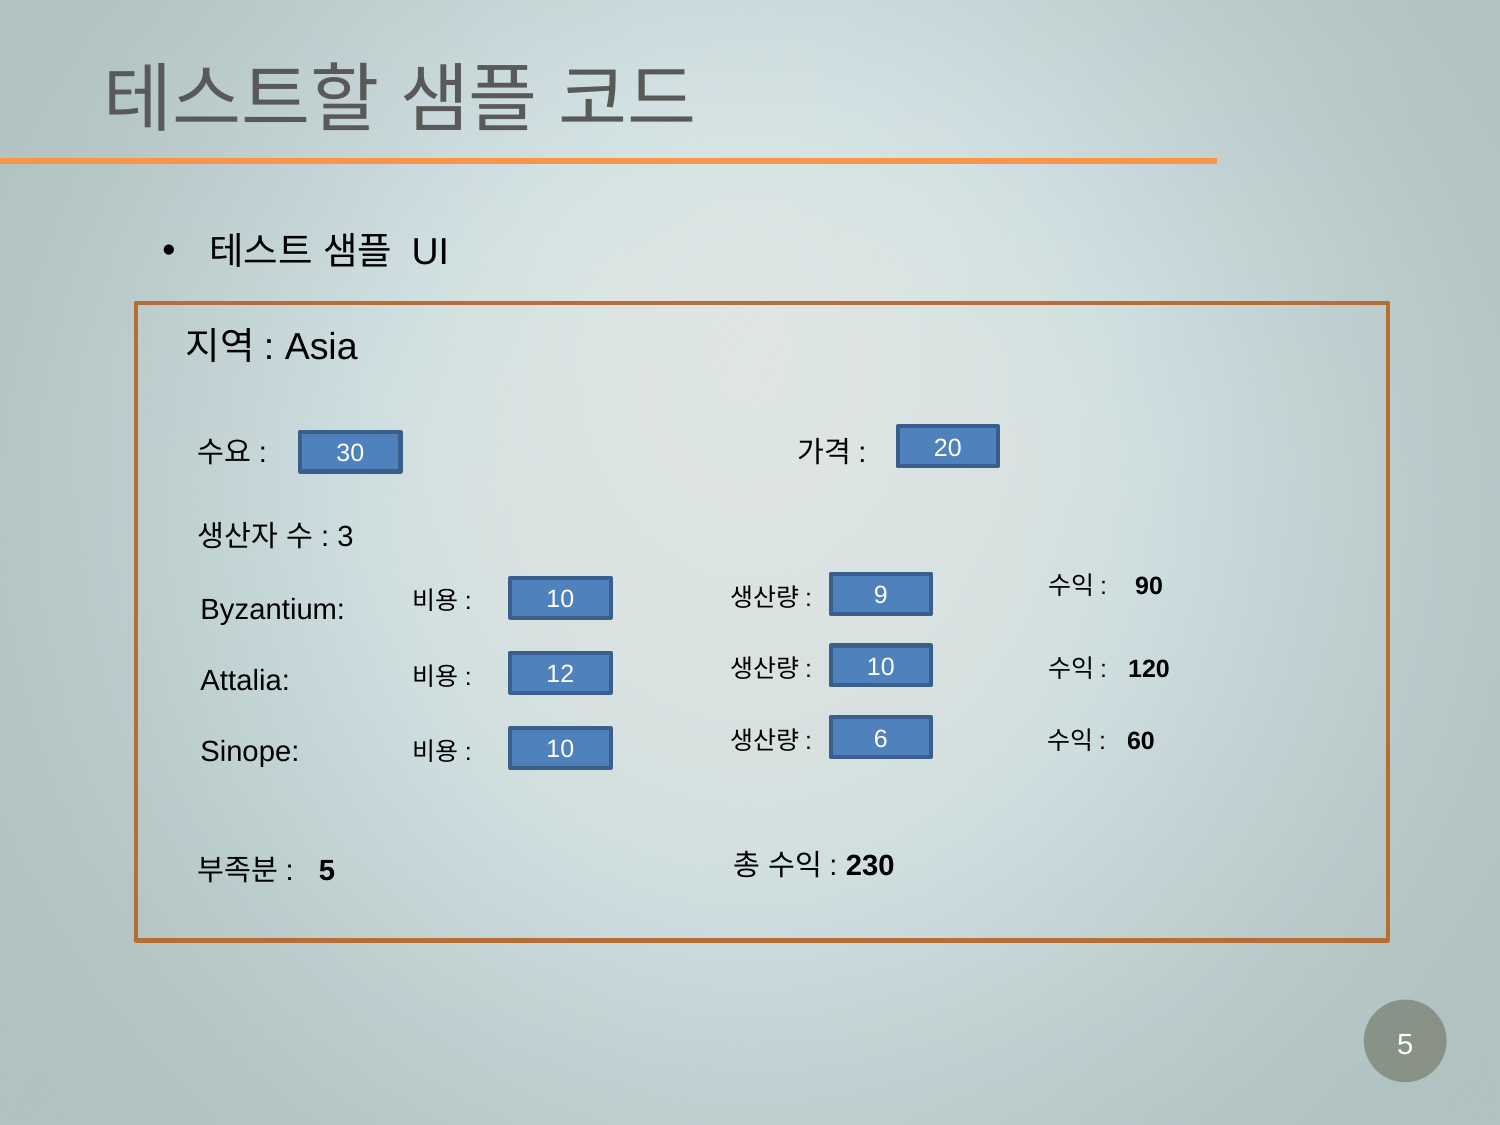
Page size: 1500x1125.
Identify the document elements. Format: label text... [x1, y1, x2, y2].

title 테스트할 샘플 코드 [88, 42, 1500, 149]
text_box 총 수익: 230 [718, 838, 910, 889]
text_box 10 [829, 643, 933, 687]
text_box [134, 301, 1390, 943]
text_box 지역: Asia [171, 314, 420, 375]
text_box 비용: [398, 577, 517, 623]
text_box Byzantium: [185, 582, 375, 633]
text_box 20 [896, 424, 1000, 468]
text_box 비용: [398, 652, 517, 698]
text_box 9 [829, 572, 933, 616]
text_box Attalia: [185, 653, 375, 704]
text_box 생산량: [715, 573, 834, 619]
text_box Sinope: [185, 724, 375, 775]
text_box 10 [508, 576, 613, 620]
text_box 수익: 90 [1033, 562, 1217, 608]
picture [0, 0, 1500, 1125]
text_box 30 [298, 430, 403, 474]
text_box 비용: [398, 727, 517, 773]
text_box 테스트 샘플 UI [147, 219, 561, 280]
text_box 생산량: [715, 716, 834, 762]
text_box 생산량: [715, 645, 834, 691]
text_box 6 [829, 715, 933, 759]
text_box 수익: 120 [1033, 645, 1211, 691]
text_box 12 [508, 651, 613, 695]
text_box 수익: 60 [1032, 716, 1210, 762]
text_box 수요: [182, 426, 302, 476]
text_box 부족분: 5 [182, 843, 375, 894]
text_box 10 [508, 726, 613, 770]
text_box 가격: [782, 426, 901, 476]
text_box 생산자 수: 3 [182, 509, 372, 560]
